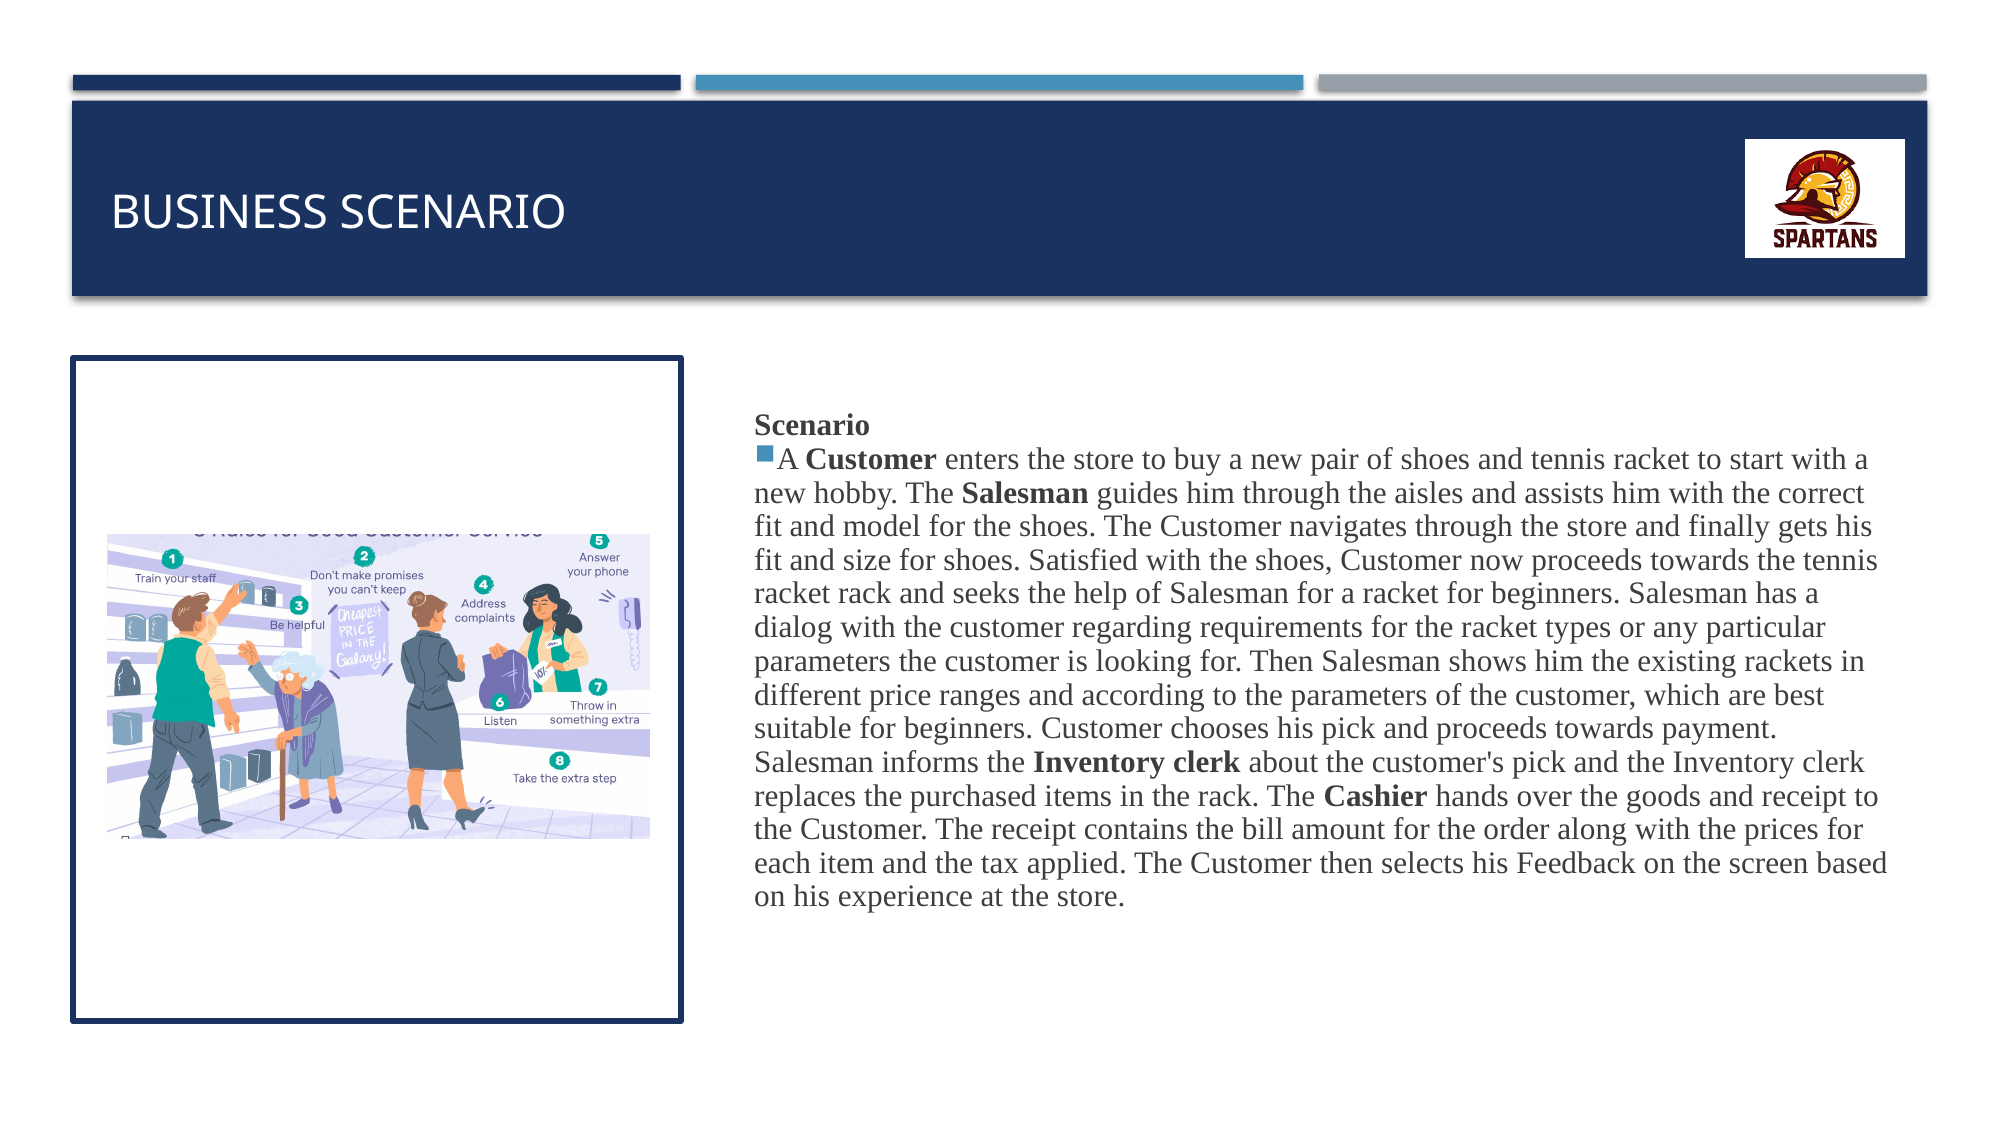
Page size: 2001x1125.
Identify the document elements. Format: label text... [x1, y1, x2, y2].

picture [1745, 138, 1906, 258]
picture [107, 533, 651, 840]
text_box [71, 356, 682, 1023]
title Business Scenario [95, 139, 681, 246]
list Scenario A Customer enters the store to buy a new pair of shoes and tennis racket to start with a new hobby. The Salesman guides him through the aisles and assists him with the correct fit and model for the shoes. The Customer navigates through the store and finally gets his fit and size for shoes. Satisfied with the shoes, Customer now proceeds towards the tennis racket rack and seeks the help of Salesman for a racket for beginners. Salesman has a dialog with the customer regarding requirements for the racket types or any particular parameters the customer is looking for. Then Salesman shows him the existing rackets in different price ranges and according to the parameters of the customer, which are best suitable for beginners. Customer chooses his pick and proceeds towards payment. Salesman informs the Inventory clerk about the customer's pick and the Inventory clerk replaces the purchased items in the rack. The Cashier hands over the goods and receipt to the Customer. The receipt contains the bill amount for the order along with the prices for each item and the tax applied. The Customer then selects his Feedback on the screen based on his experience at the store. [739, 357, 1905, 1022]
